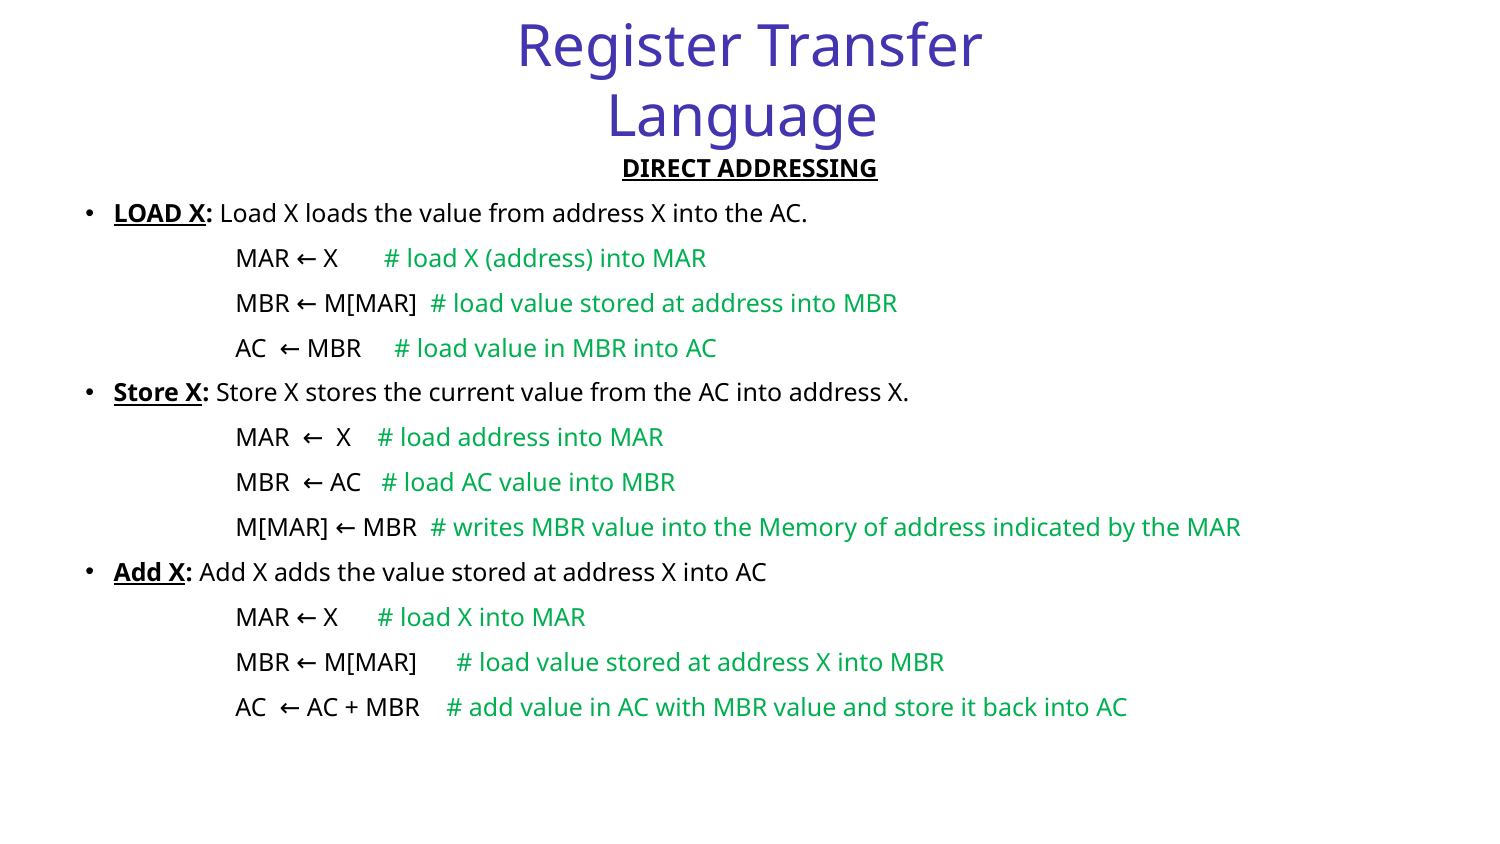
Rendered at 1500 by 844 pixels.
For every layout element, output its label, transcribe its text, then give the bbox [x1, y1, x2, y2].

text_box DIRECT ADDRESSING LOAD X: Load X loads the value from address X into the AC. MAR ← X # load X (address) into MAR MBR ← M[MAR] # load value stored at address into MBR AC ← MBR # load value in MBR into AC Store X: Store X stores the current value from the AC into address X. MAR ← X # load address into MAR MBR ← AC # load AC value into MBR M[MAR] ← MBR # writes MBR value into the Memory of address indicated by the MAR Add X: Add X adds the value stored at address X into AC MAR ← X # load X into MAR MBR ← M[MAR] # load value stored at address X into MBR AC ← AC + MBR # add value in AC with MBR value and store it back into AC [70, 122, 1430, 774]
text_box Register Transfer Language [428, 54, 1072, 101]
